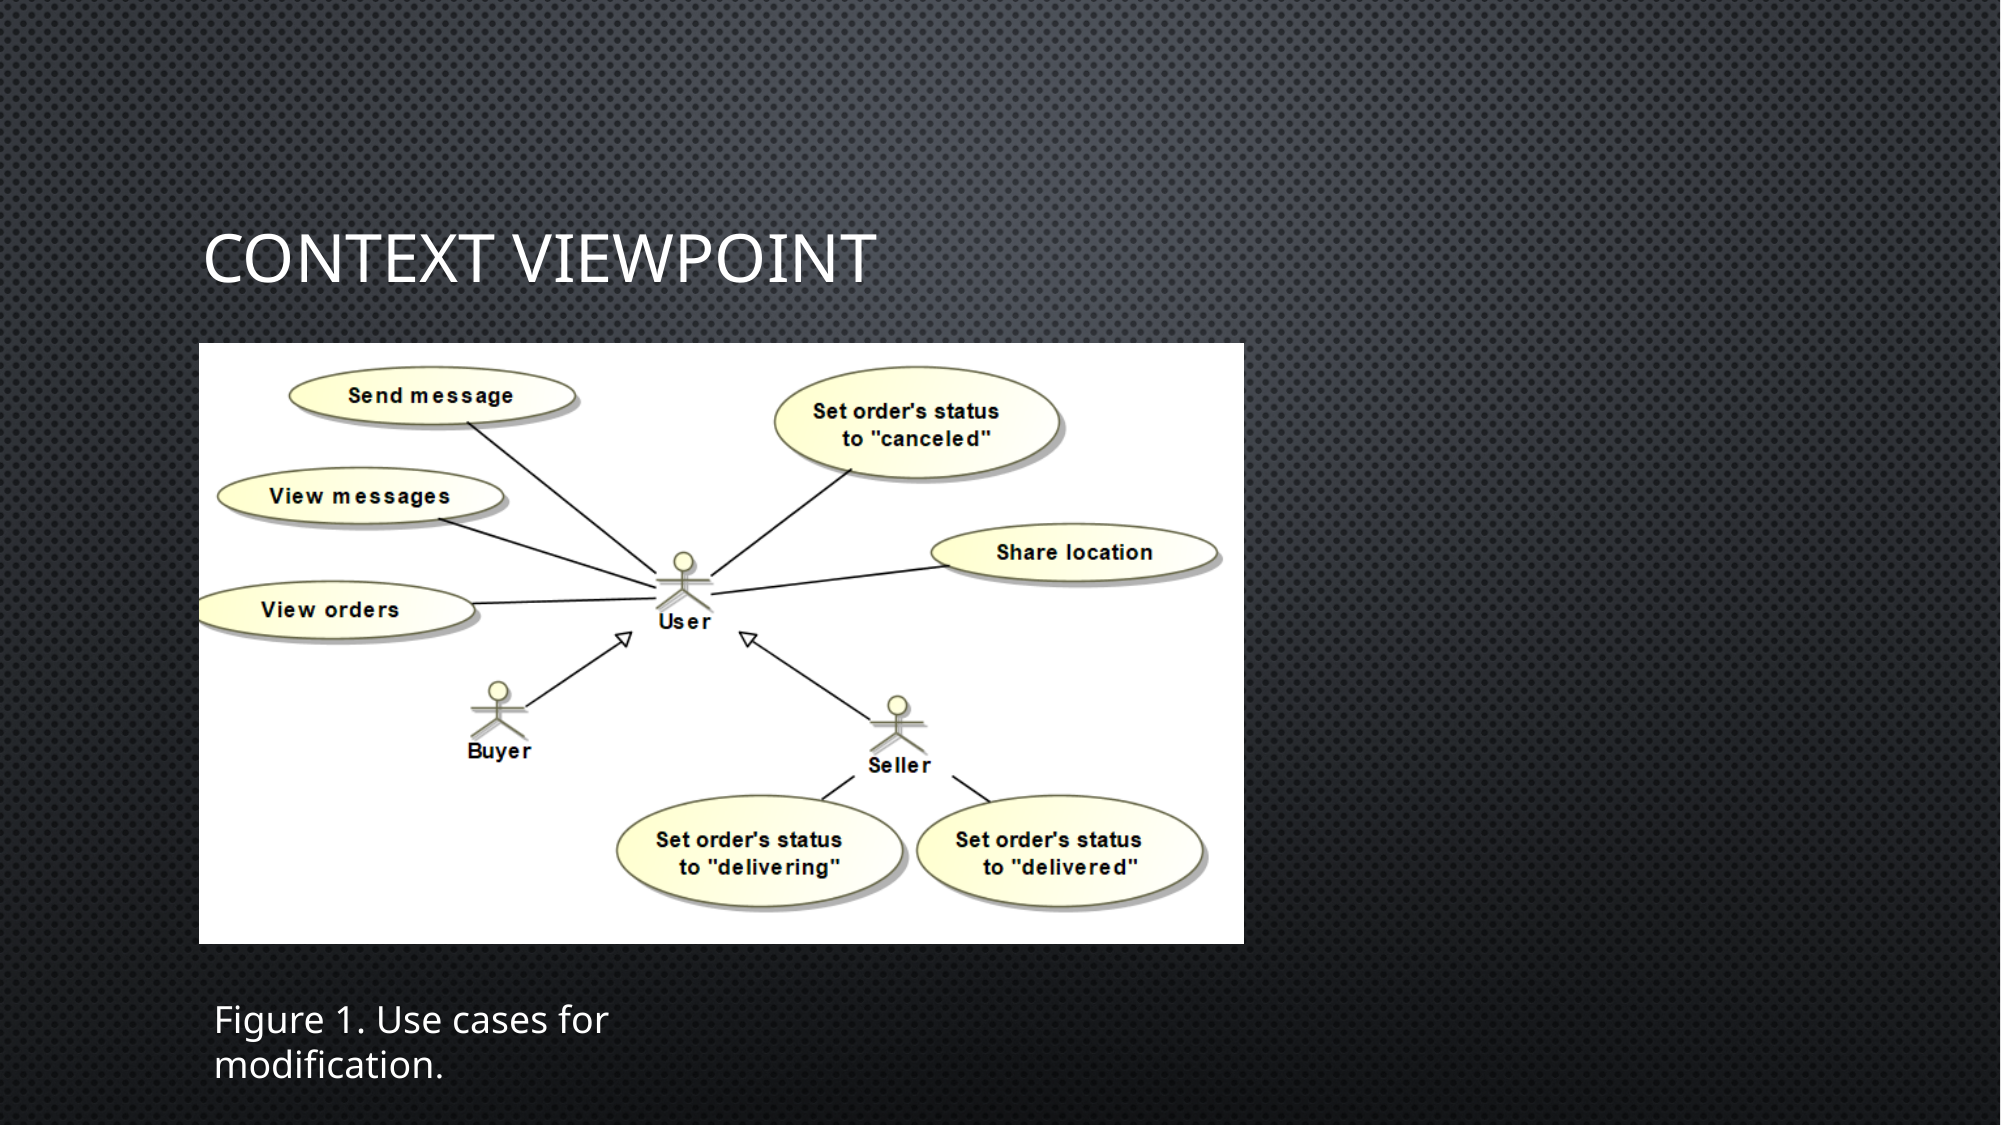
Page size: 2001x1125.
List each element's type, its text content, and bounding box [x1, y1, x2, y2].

text_box Figure 1. Use cases for modification. [198, 988, 802, 1094]
picture [198, 342, 1244, 944]
title Context viewpoint [187, 99, 1813, 413]
